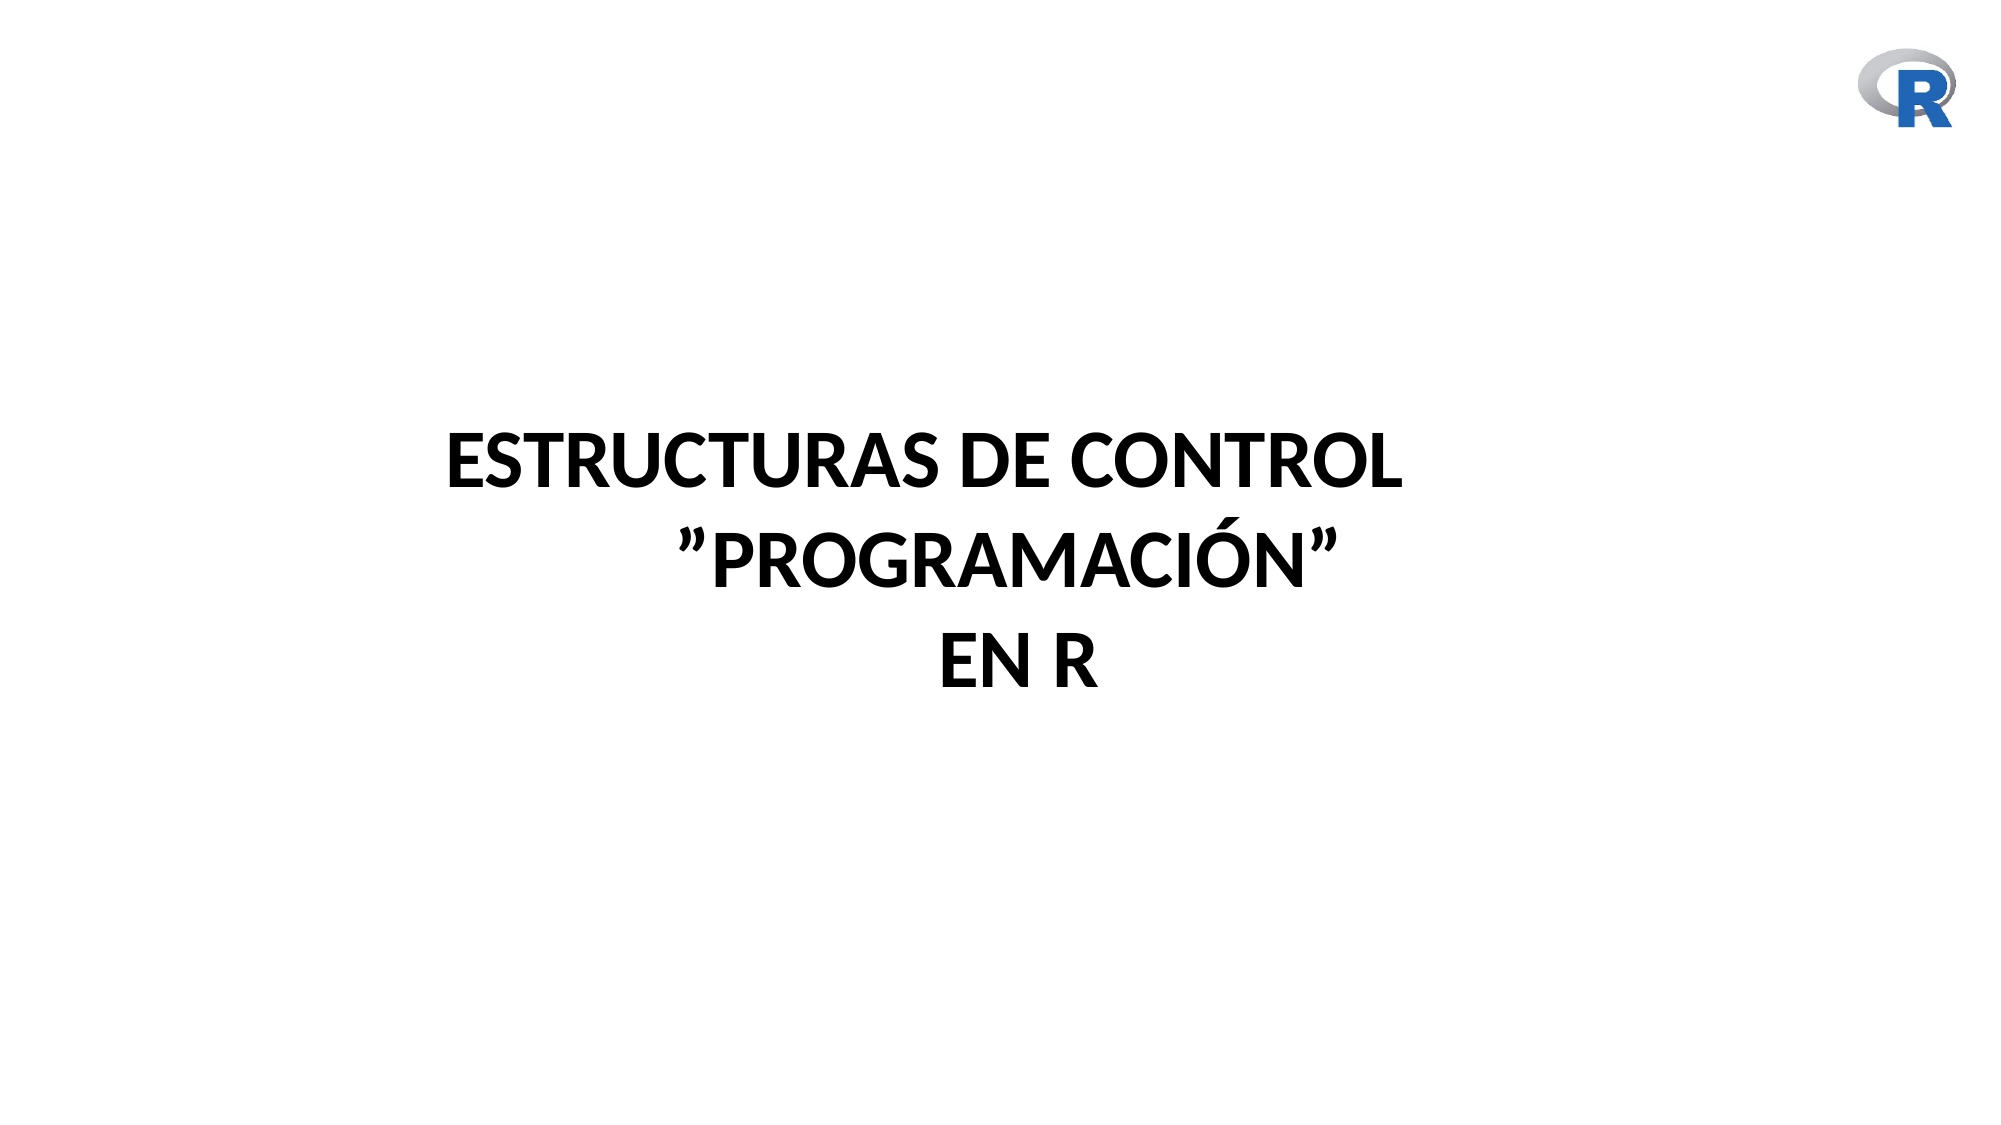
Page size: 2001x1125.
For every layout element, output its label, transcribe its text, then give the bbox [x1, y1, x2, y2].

text_box ESTRUCTURAS DE CONTROL ”PROGRAMACIÓN” EN R [402, 397, 1616, 712]
picture [1852, 40, 1961, 165]
